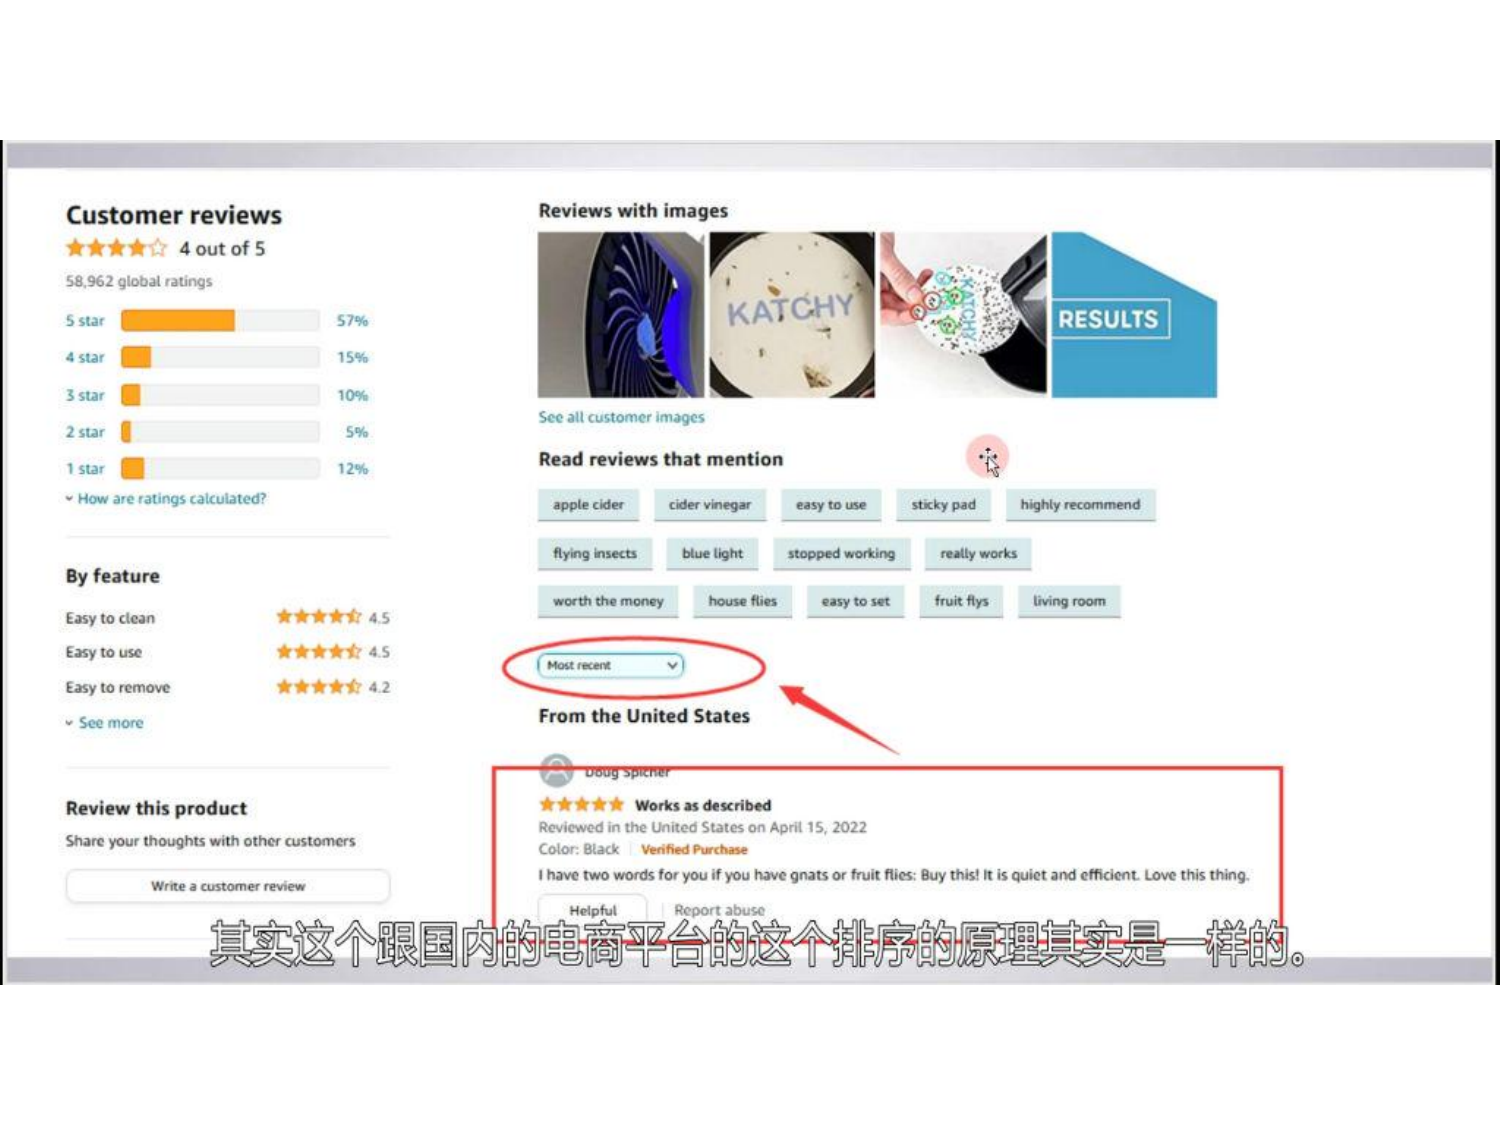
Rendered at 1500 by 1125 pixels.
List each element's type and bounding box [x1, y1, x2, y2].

picture [0, 140, 1500, 985]
